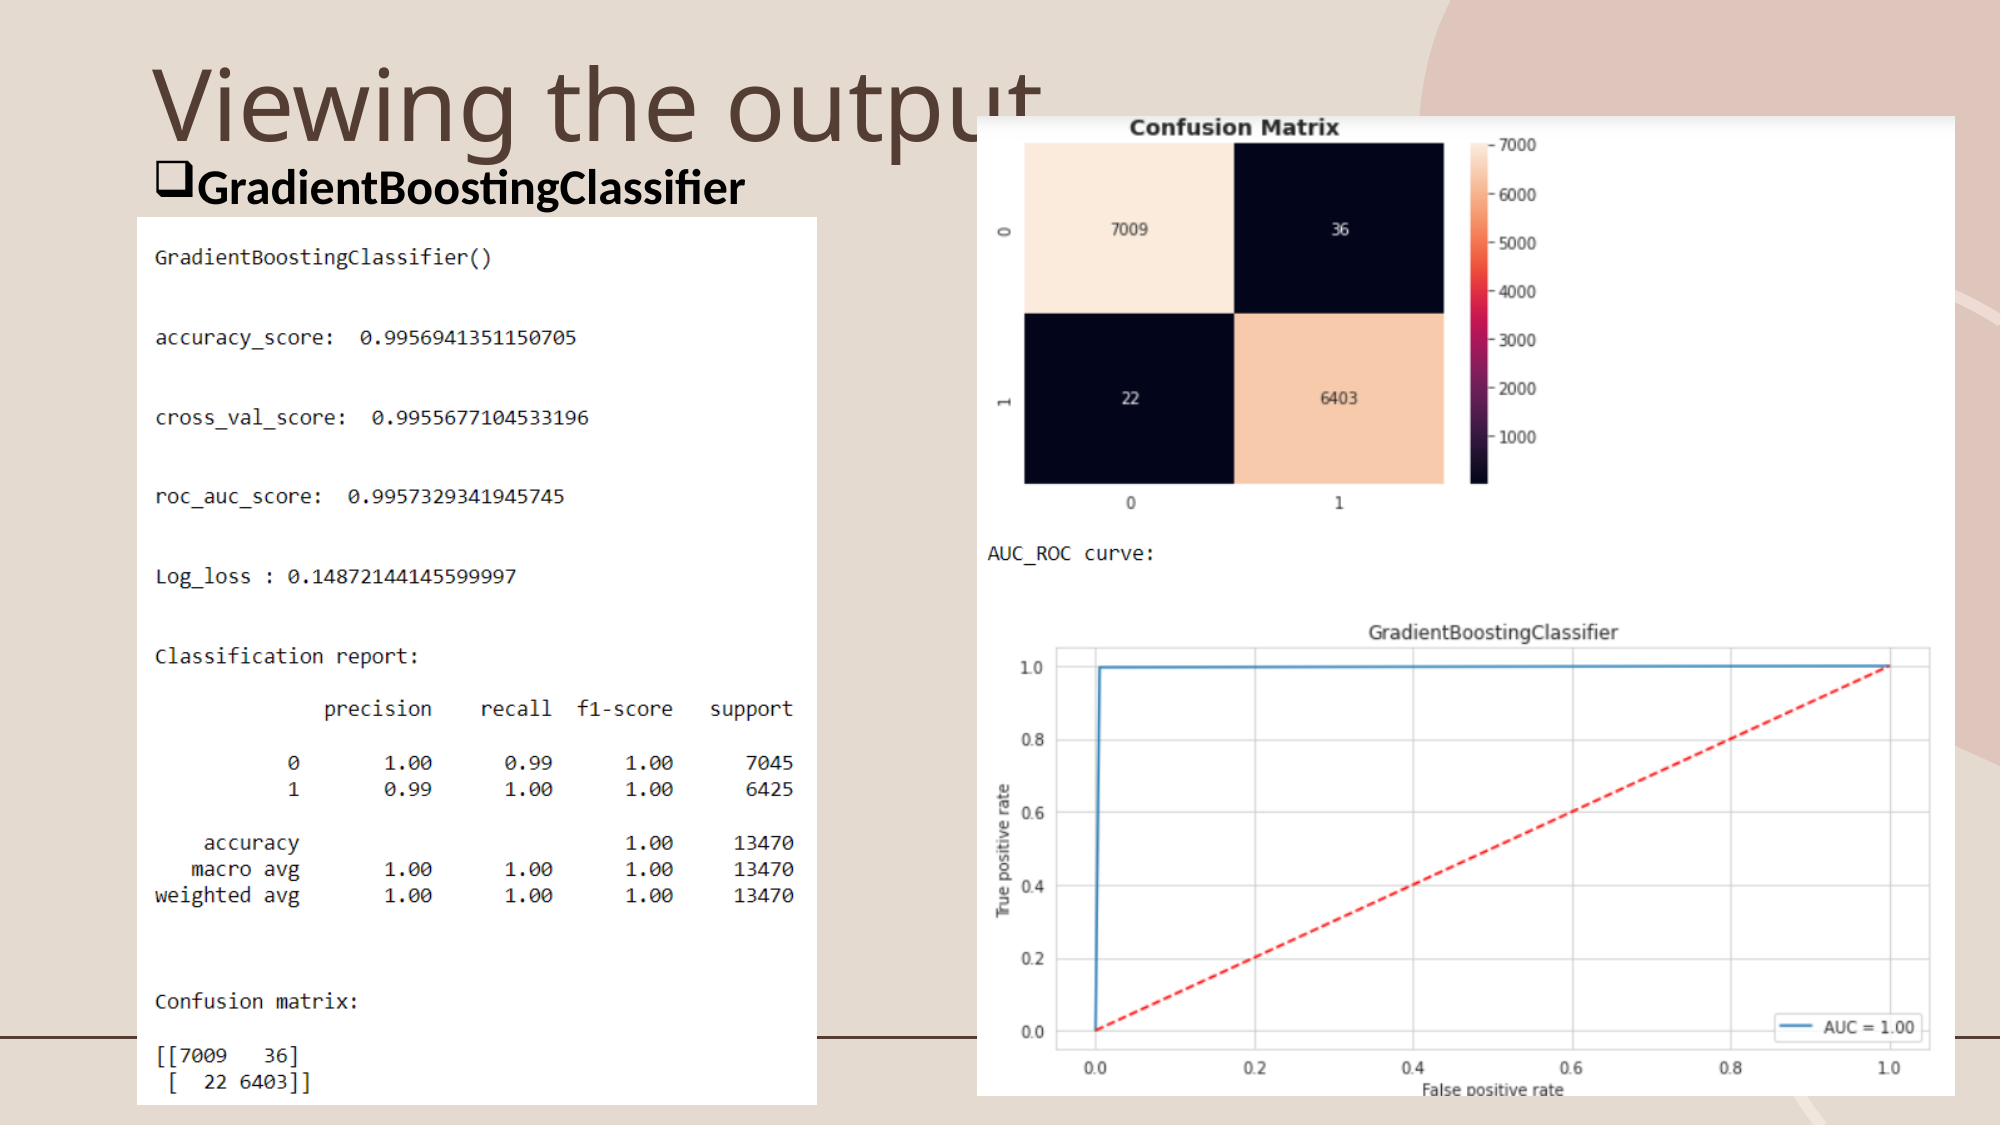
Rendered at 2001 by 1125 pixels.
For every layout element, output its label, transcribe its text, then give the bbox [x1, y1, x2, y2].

list GradientBoostingClassifier [137, 153, 976, 911]
picture [137, 217, 817, 1105]
title Viewing the output [137, 0, 1863, 153]
picture [976, 116, 1955, 1096]
